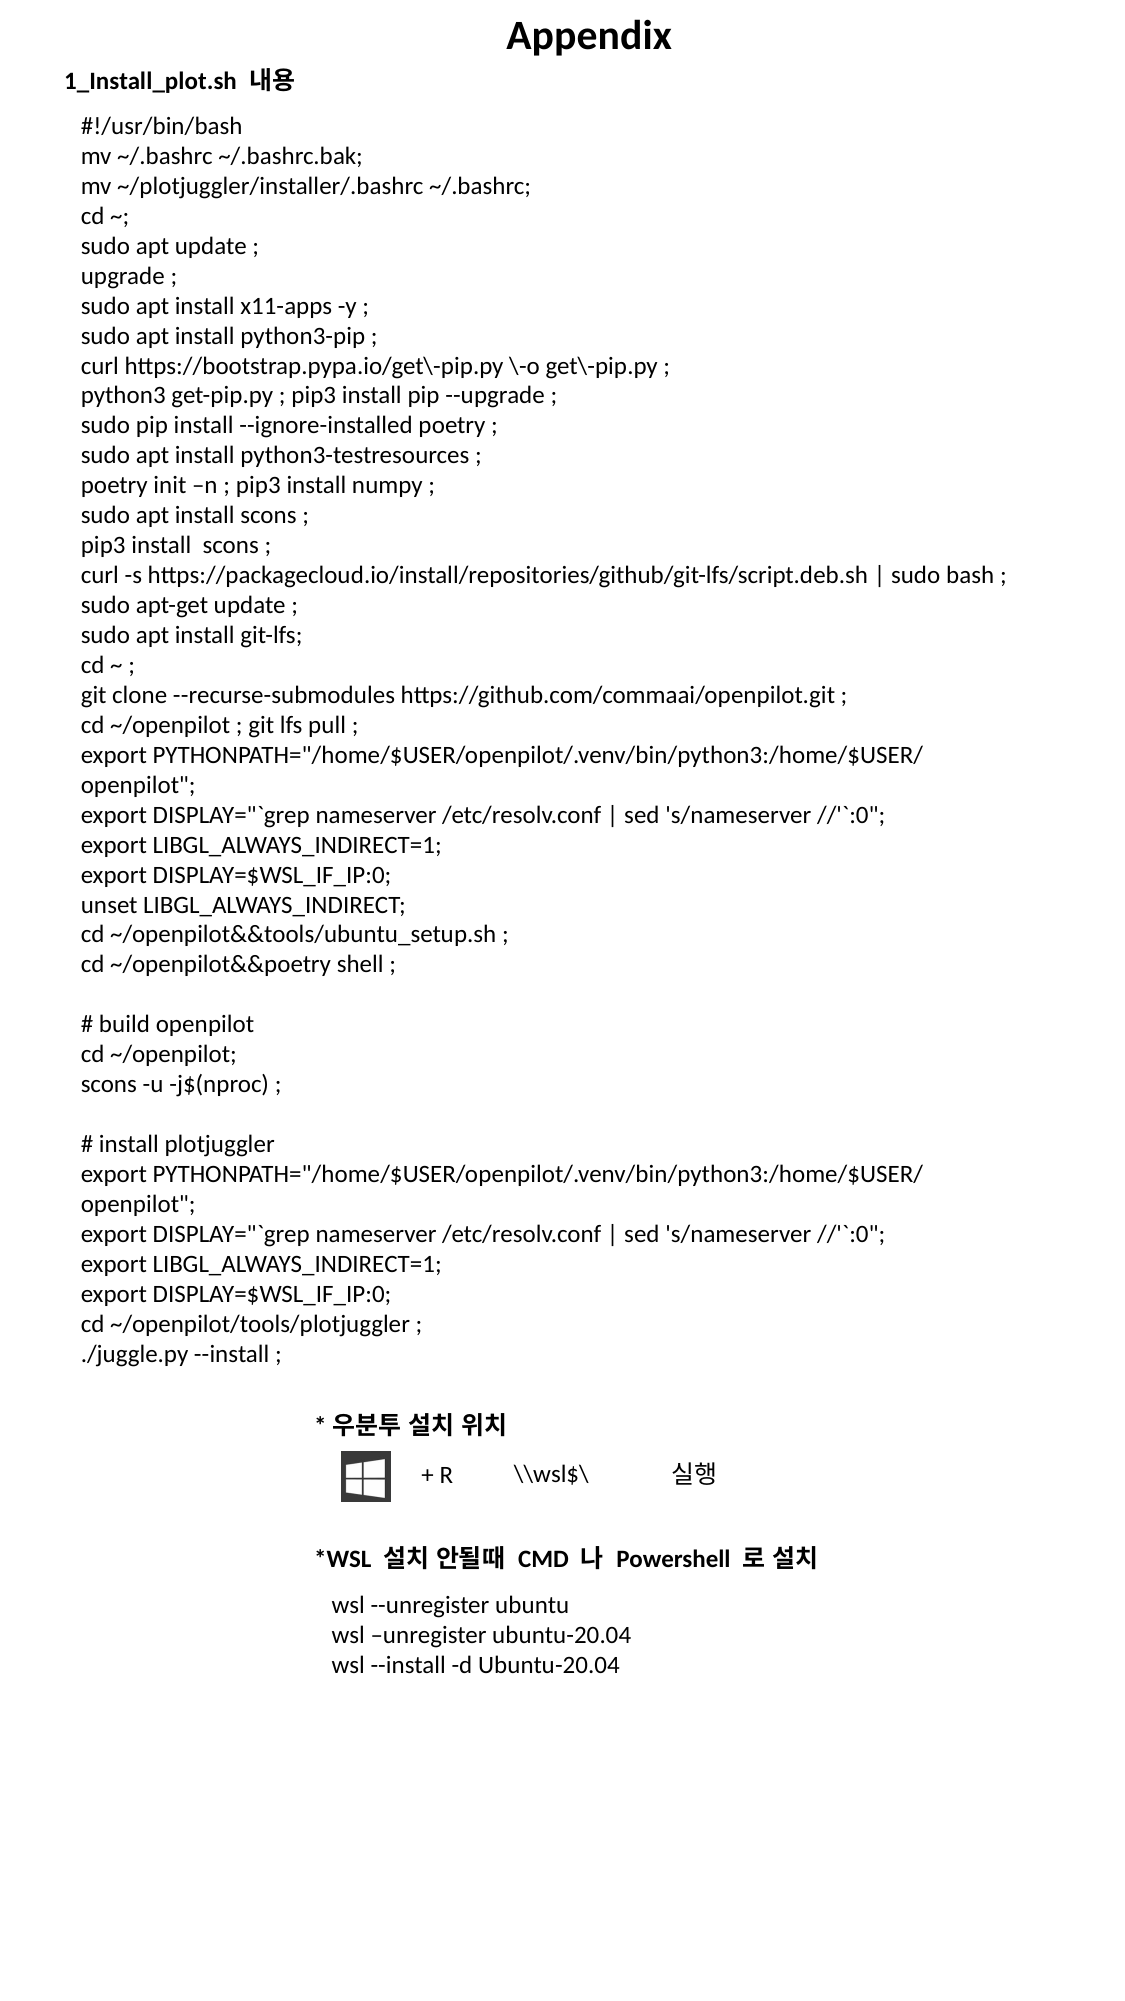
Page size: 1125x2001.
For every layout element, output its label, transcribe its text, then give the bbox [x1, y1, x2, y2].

text_box *WSL 설치 안될때 CMD 나 Powershell 로 설치 [299, 1535, 839, 1581]
text_box + R 실행 [400, 1451, 804, 1497]
text_box *우분투 설치 위치 [299, 1402, 576, 1447]
picture [341, 1451, 391, 1502]
text_box wsl --unregister ubuntu wsl –unregister ubuntu-20.04 wsl --install -d Ubuntu-20.04 [316, 1580, 835, 1686]
text_box #!/usr/bin/bash mv ~/.bashrc ~/.bashrc.bak; mv ~/plotjuggler/installer/.bashrc ~/.bashrc; cd ~; sudo apt update ; upgrade ; sudo apt install x11-apps -y ; sudo apt install python3-pip ; curl https://bootstrap.pypa.io/get\-pip.py \-o get\-pip.py ; python3 get-pip.py ; pip3 install pip --upgrade ; sudo pip install --ignore-installed poetry ; sudo apt install python3-testresources ; poetry init –n ; pip3 install numpy ; sudo apt install scons ; pip3 install scons ; curl -s https://packagecloud.io/install/repositories/github/git-lfs/script.deb.sh | sudo bash ; sudo apt-get update ; sudo apt install git-lfs; cd ~ ; git clone --recurse-submodules https://github.com/commaai/openpilot.git ; cd ~/openpilot ; git lfs pull ; export PYTHONPATH="/home/$USER/openpilot/.venv/bin/python3:/home/$USER/openpilot"; export DISPLAY="`grep nameserver /etc/resolv.conf | sed 's/nameserver //'`:0"; export LIBGL_ALWAYS_INDIRECT=1; export DISPLAY=$WSL_IF_IP:0; unset LIBGL_ALWAYS_INDIRECT; cd ~/openpilot&&tools/ubuntu_setup.sh ; cd ~/openpilot&&poetry shell ; # build openpilot cd ~/openpilot; scons -u -j$(nproc) ; # install plotjuggler export PYTHONPATH="/home/$USER/openpilot/.venv/bin/python3:/home/$USER/openpilot"; export DISPLAY="`grep nameserver /etc/resolv.conf | sed 's/nameserver //'`:0"; export LIBGL_ALWAYS_INDIRECT=1; export DISPLAY=$WSL_IF_IP:0; cd ~/openpilot/tools/plotjuggler ; ./juggle.py --install ; [66, 102, 1039, 1375]
text_box Appendix [491, 0, 688, 65]
text_box 1_Install_plot.sh 내용 [49, 56, 326, 102]
text_box \\wsl$\ [499, 1450, 631, 1495]
